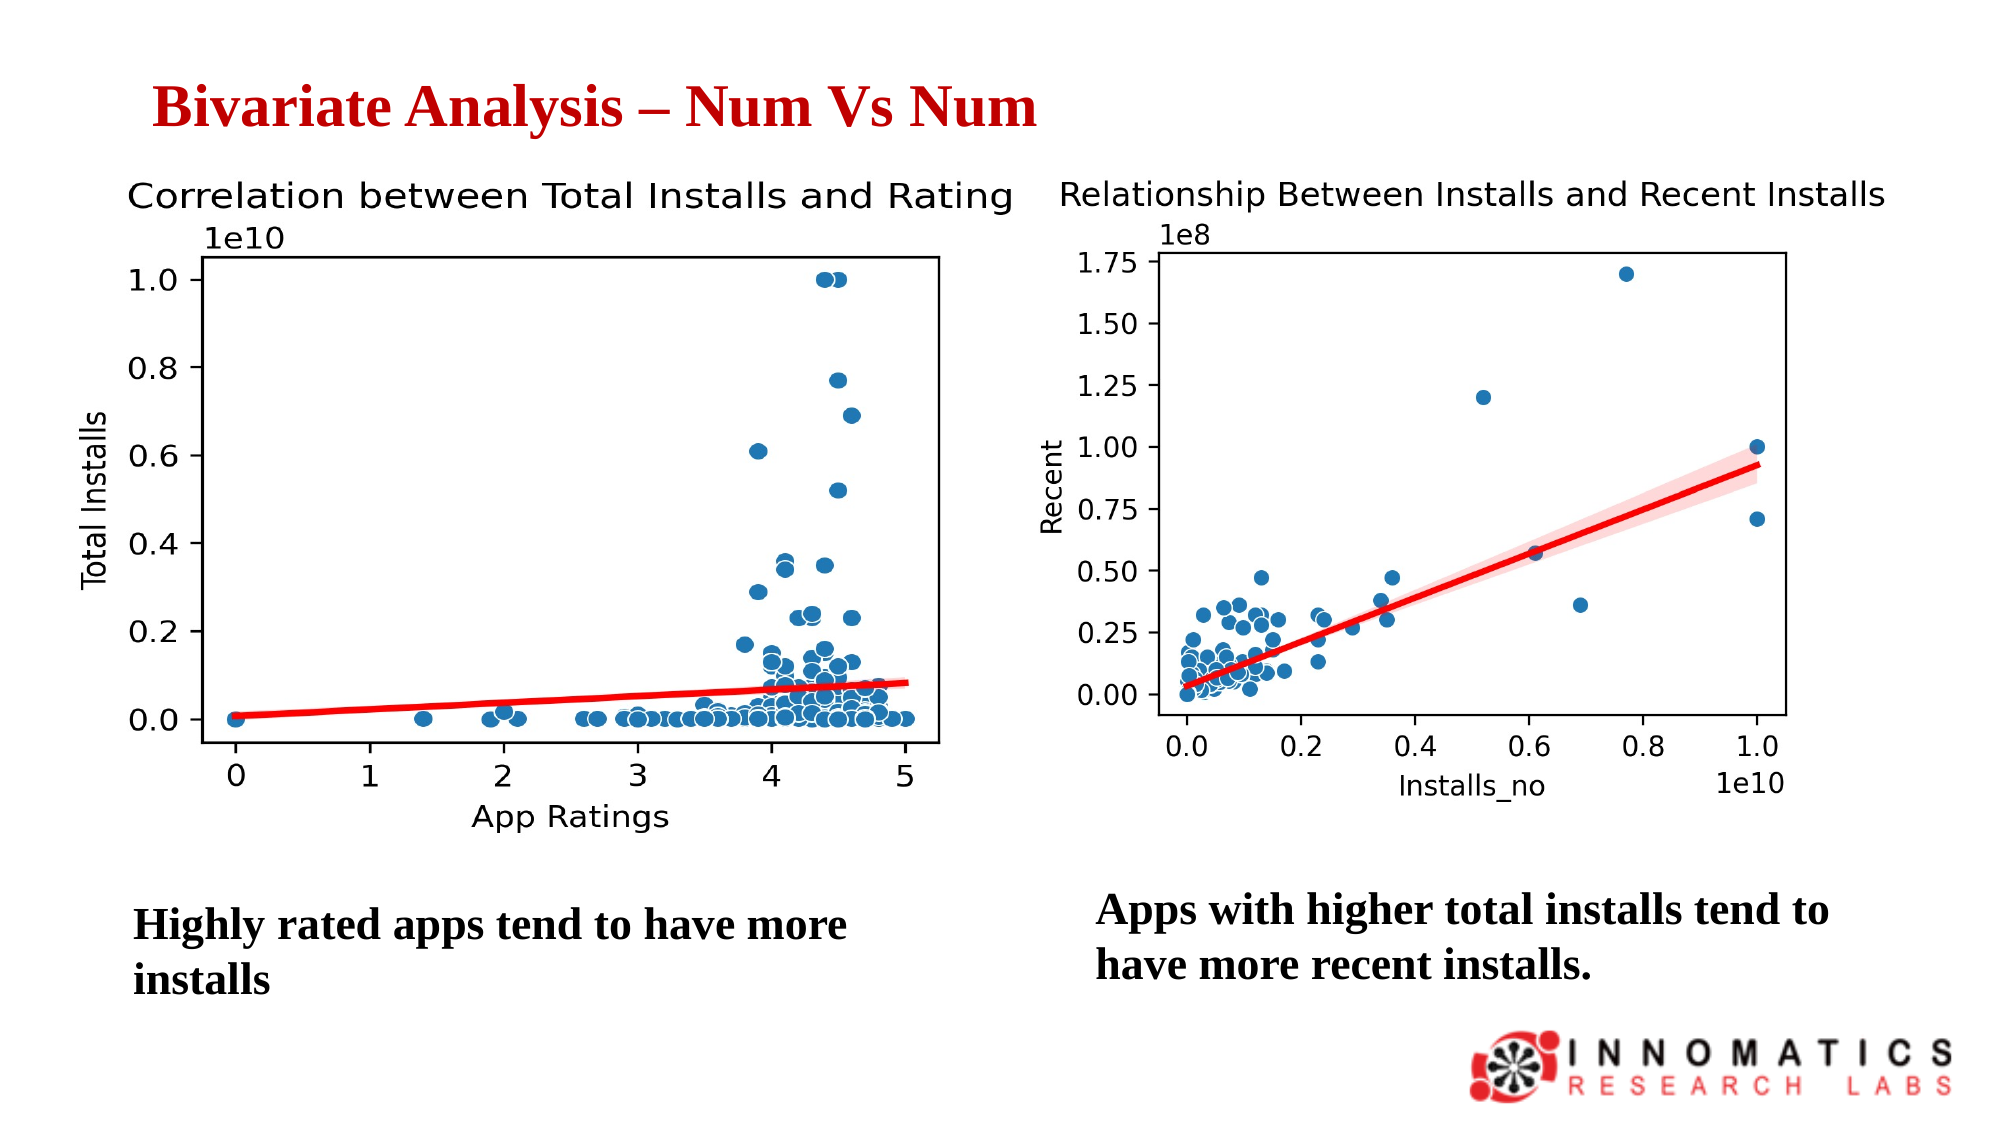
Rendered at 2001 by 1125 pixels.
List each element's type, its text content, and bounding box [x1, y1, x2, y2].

text_box Highly rated apps tend to have more installs [118, 886, 959, 1012]
title Bivariate Analysis – Num Vs Num [137, 51, 1081, 147]
picture [1445, 1014, 1975, 1125]
picture [56, 160, 1906, 854]
text_box Apps with higher total installs tend to have more recent installs. [1080, 871, 1870, 997]
